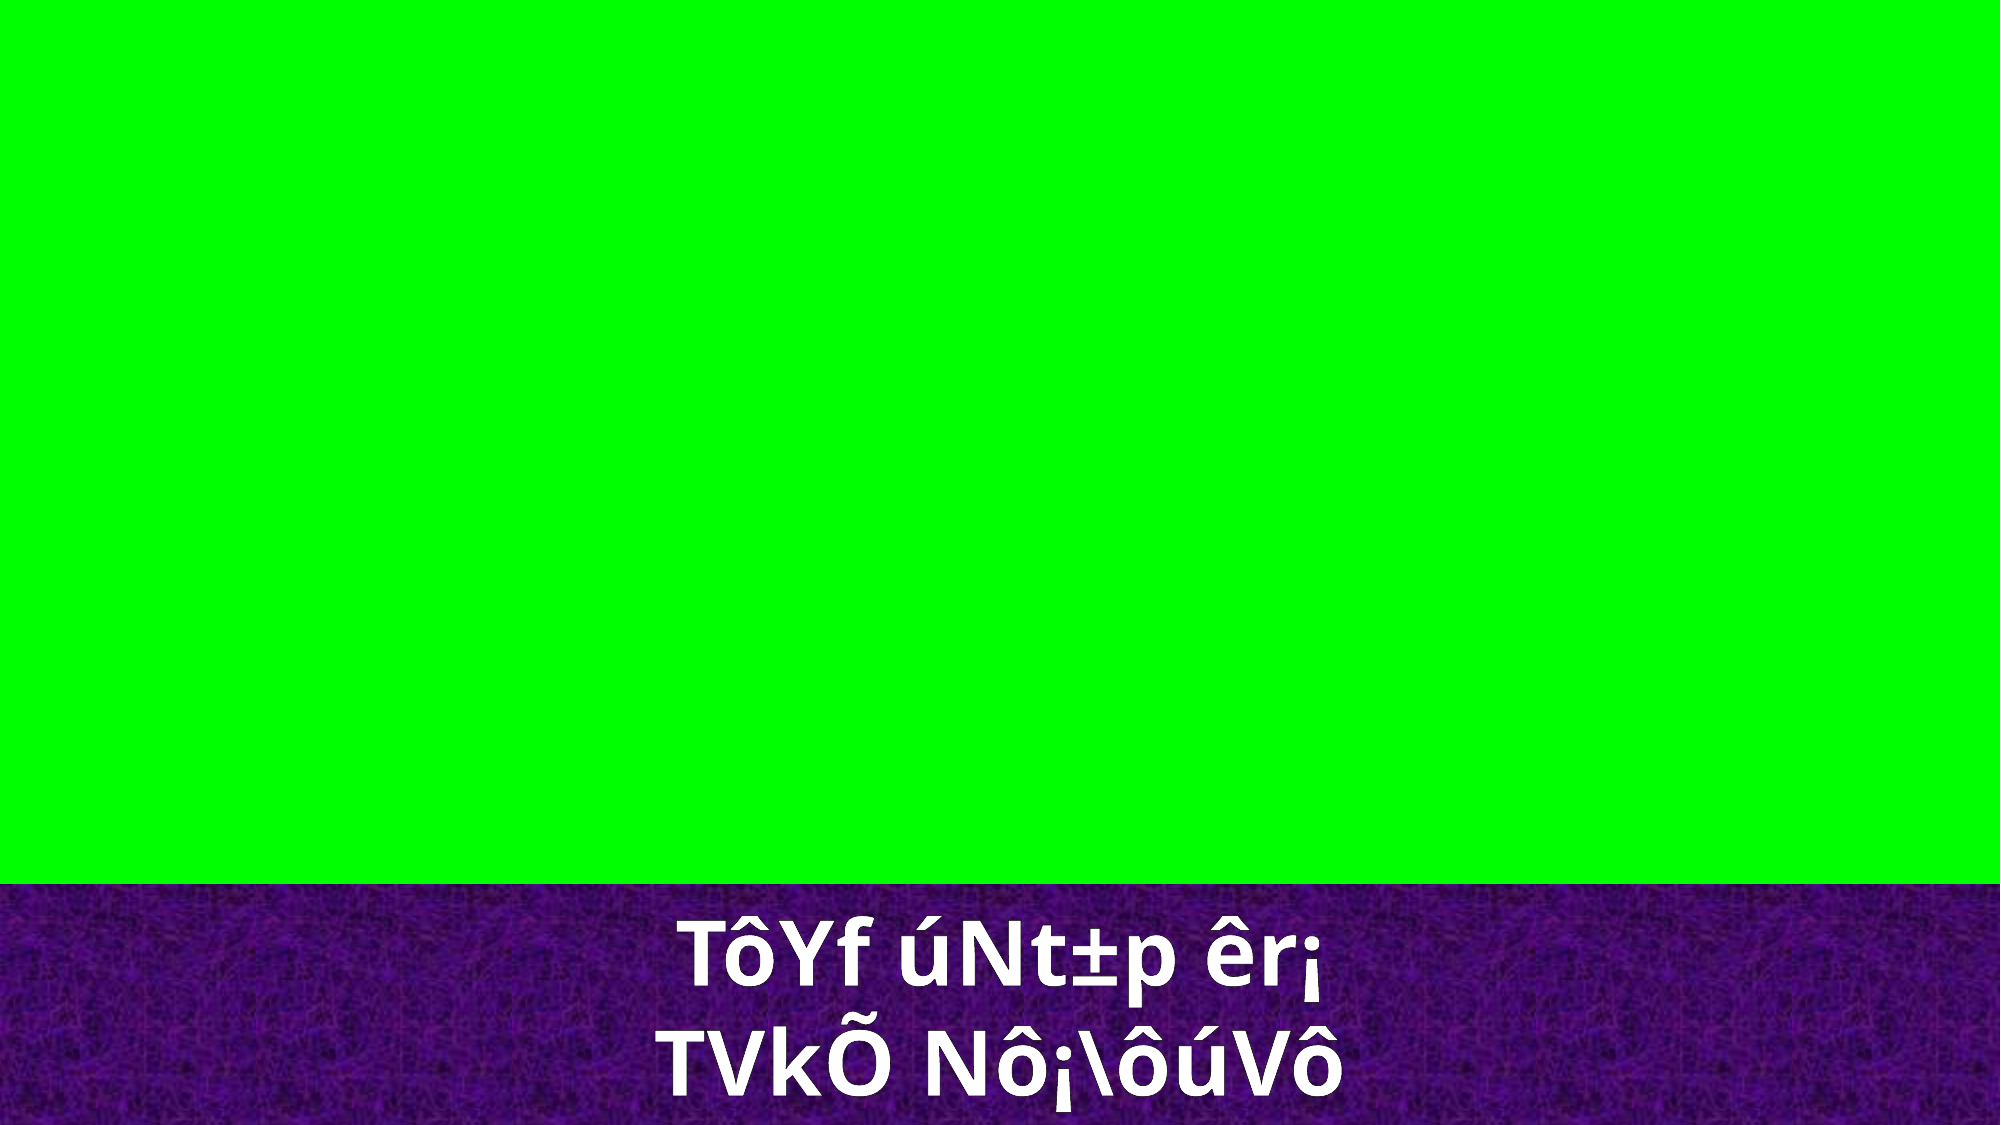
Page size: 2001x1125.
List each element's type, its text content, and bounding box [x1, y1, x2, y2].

text_box TôYf úNt±p êr¡ TVkÕ Nô¡\ôúVô [0, 886, 2000, 1122]
